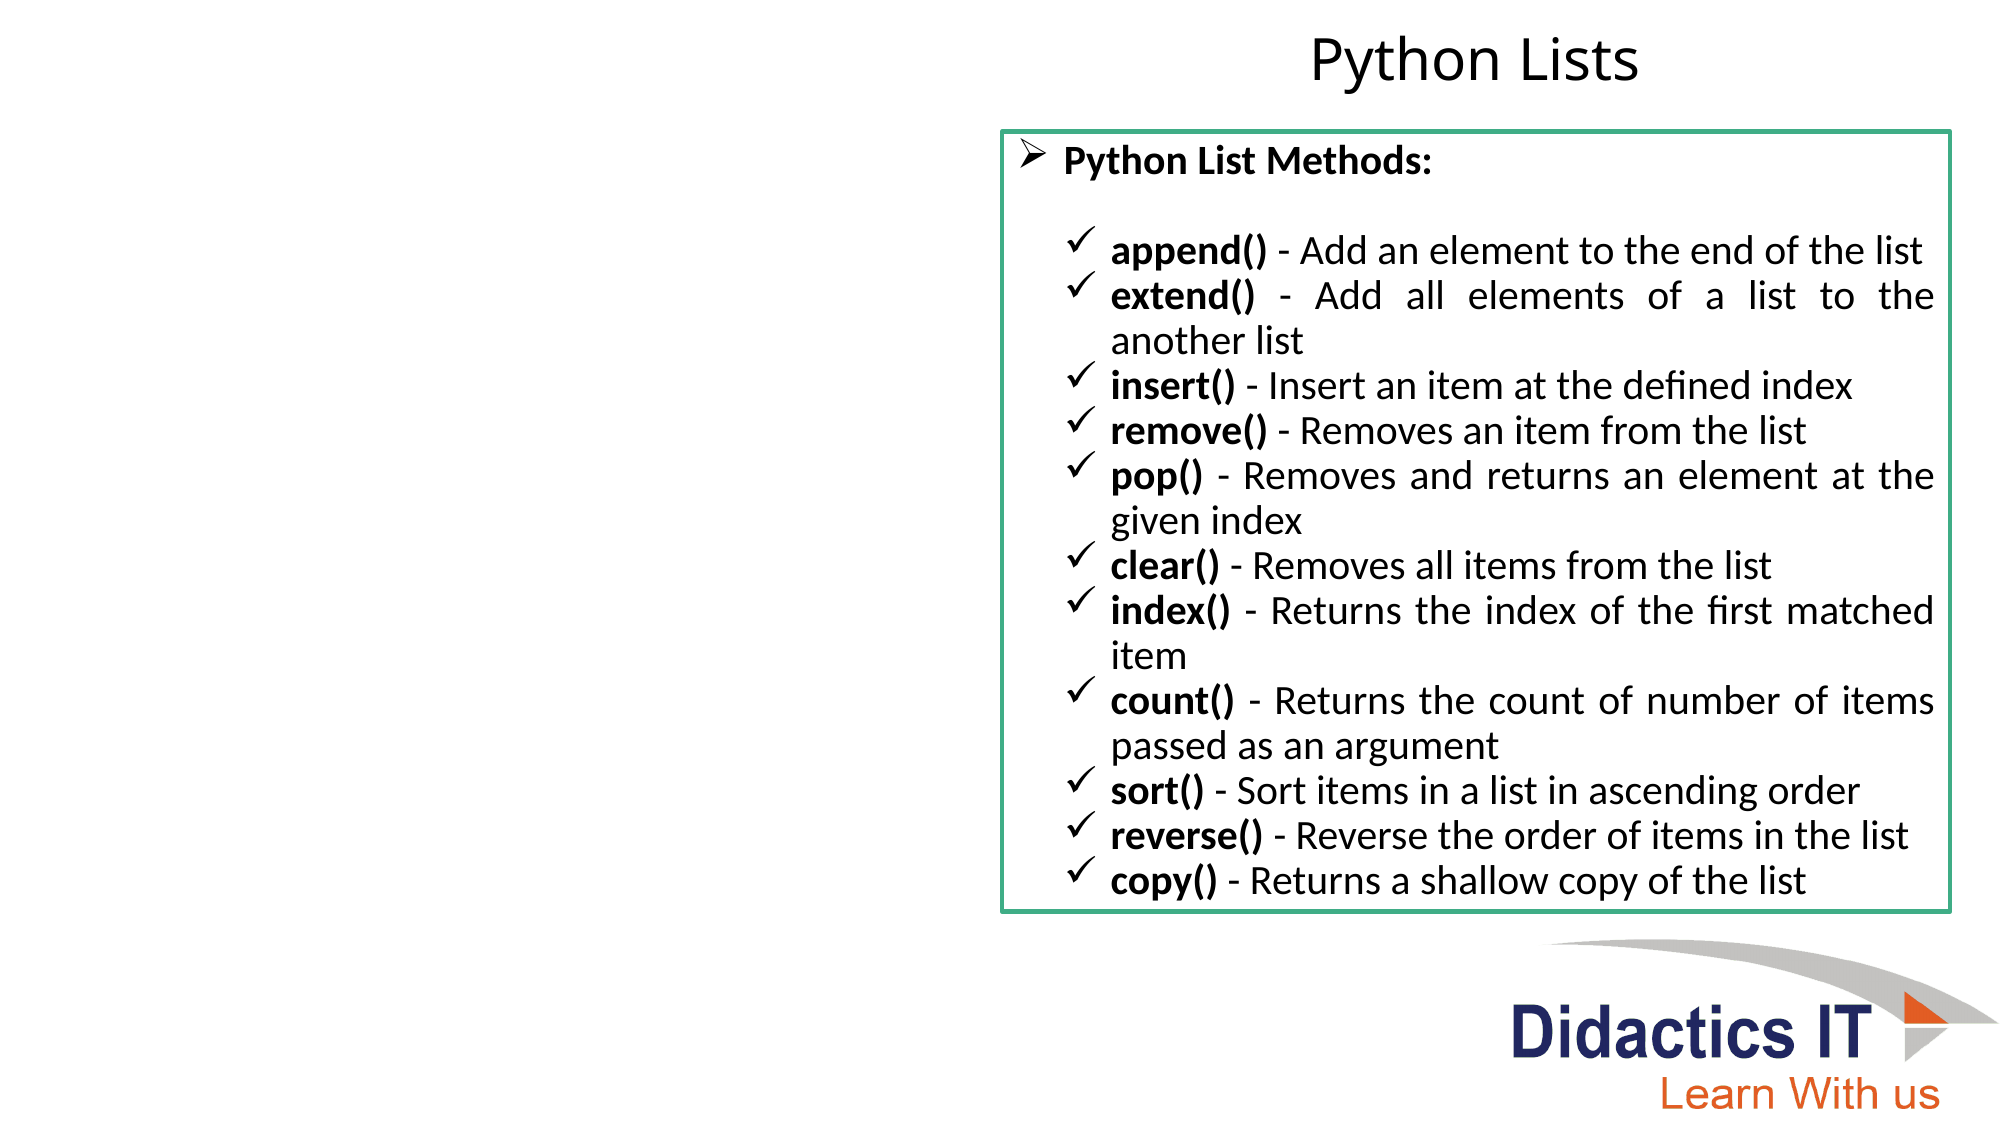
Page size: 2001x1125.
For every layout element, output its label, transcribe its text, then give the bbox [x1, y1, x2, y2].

picture [1513, 939, 2000, 1109]
text_box Python List Methods: append() - Add an element to the end of the list extend() - Add all elements of a list to the another list insert() - Insert an item at the defined index remove() - Removes an item from the list pop() - Removes and returns an element at the given index clear() - Removes all items from the list index() - Returns the index of the first matched item count() - Returns the count of number of items passed as an argument sort() - Sort items in a list in ascending order reverse() - Reverse the order of items in the list copy() - Returns a shallow copy of the list [1002, 131, 1950, 912]
text_box Python Lists [999, 22, 1950, 114]
